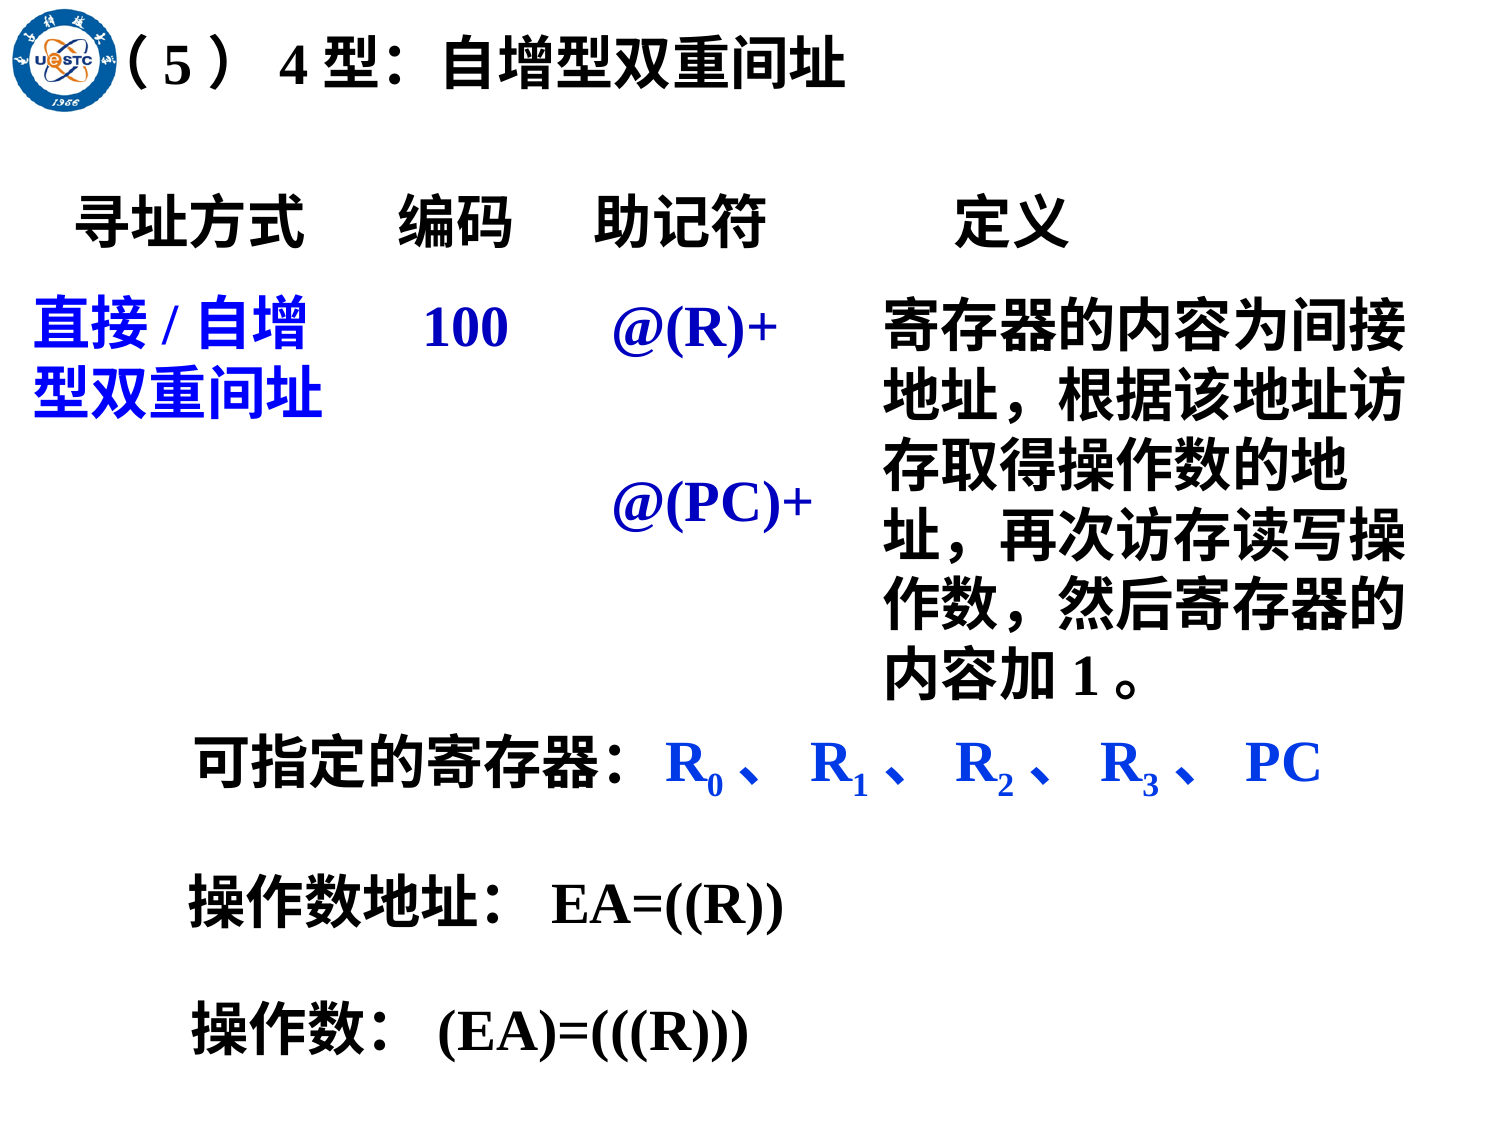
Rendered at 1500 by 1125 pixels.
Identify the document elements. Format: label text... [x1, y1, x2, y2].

text_box @(R)+ [596, 280, 799, 366]
picture [5, 7, 124, 114]
text_box 操作数地址：EA=((R)) [172, 857, 941, 943]
text_box 寻址方式 编码 助记符 定义 [57, 177, 1308, 263]
text_box 直接/自增型双重间址 [17, 278, 361, 434]
text_box @(PC)+ [596, 456, 832, 541]
text_box 操作数：(EA)=(((R))) [176, 984, 944, 1070]
text_box （5）4型：自增型双重间址 [76, 19, 1412, 104]
text_box 寄存器的内容为间接地址，根据该地址访存取得操作数的地址，再次访存读写操作数，然后寄存器的内容加1。 [867, 280, 1459, 715]
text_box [177, 715, 1400, 804]
text_box 100 [407, 280, 596, 366]
